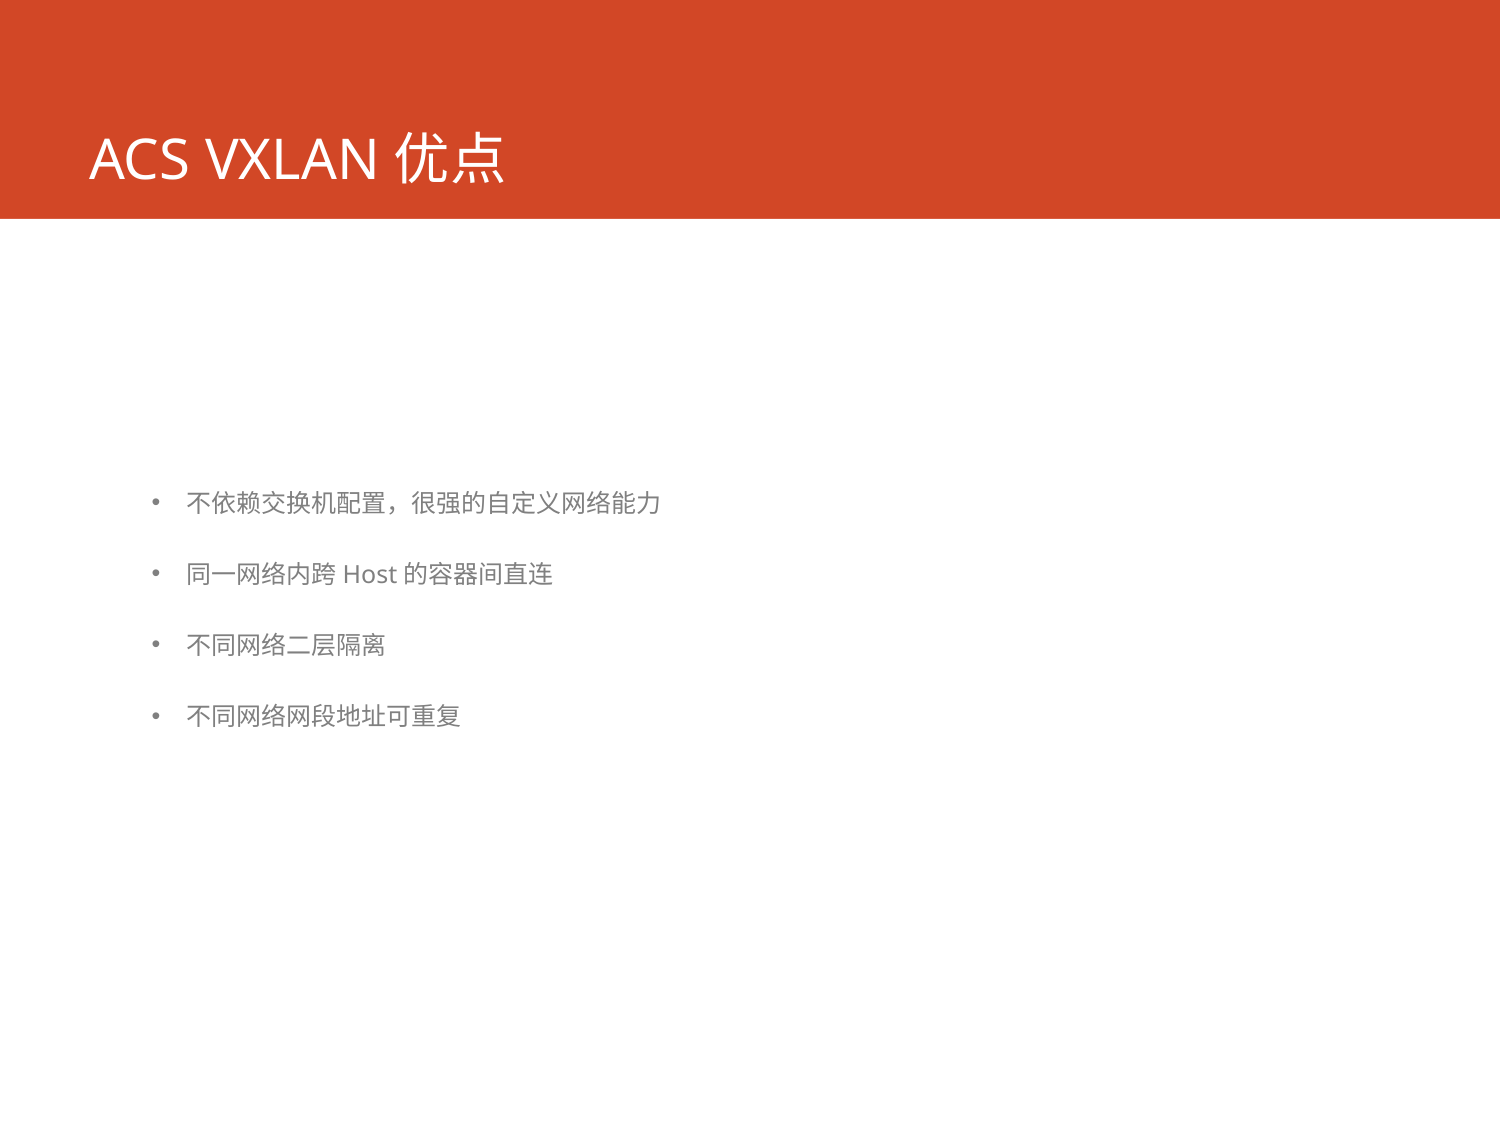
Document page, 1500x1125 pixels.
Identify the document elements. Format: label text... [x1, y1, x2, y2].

list 不依赖交换机配置，很强的自定义网络能力 同一网络内跨Host的容器间直连 不同网络二层隔离 不同网络网段地址可重复 [136, 464, 951, 764]
title ACS VXLAN优点 [74, 0, 1397, 199]
